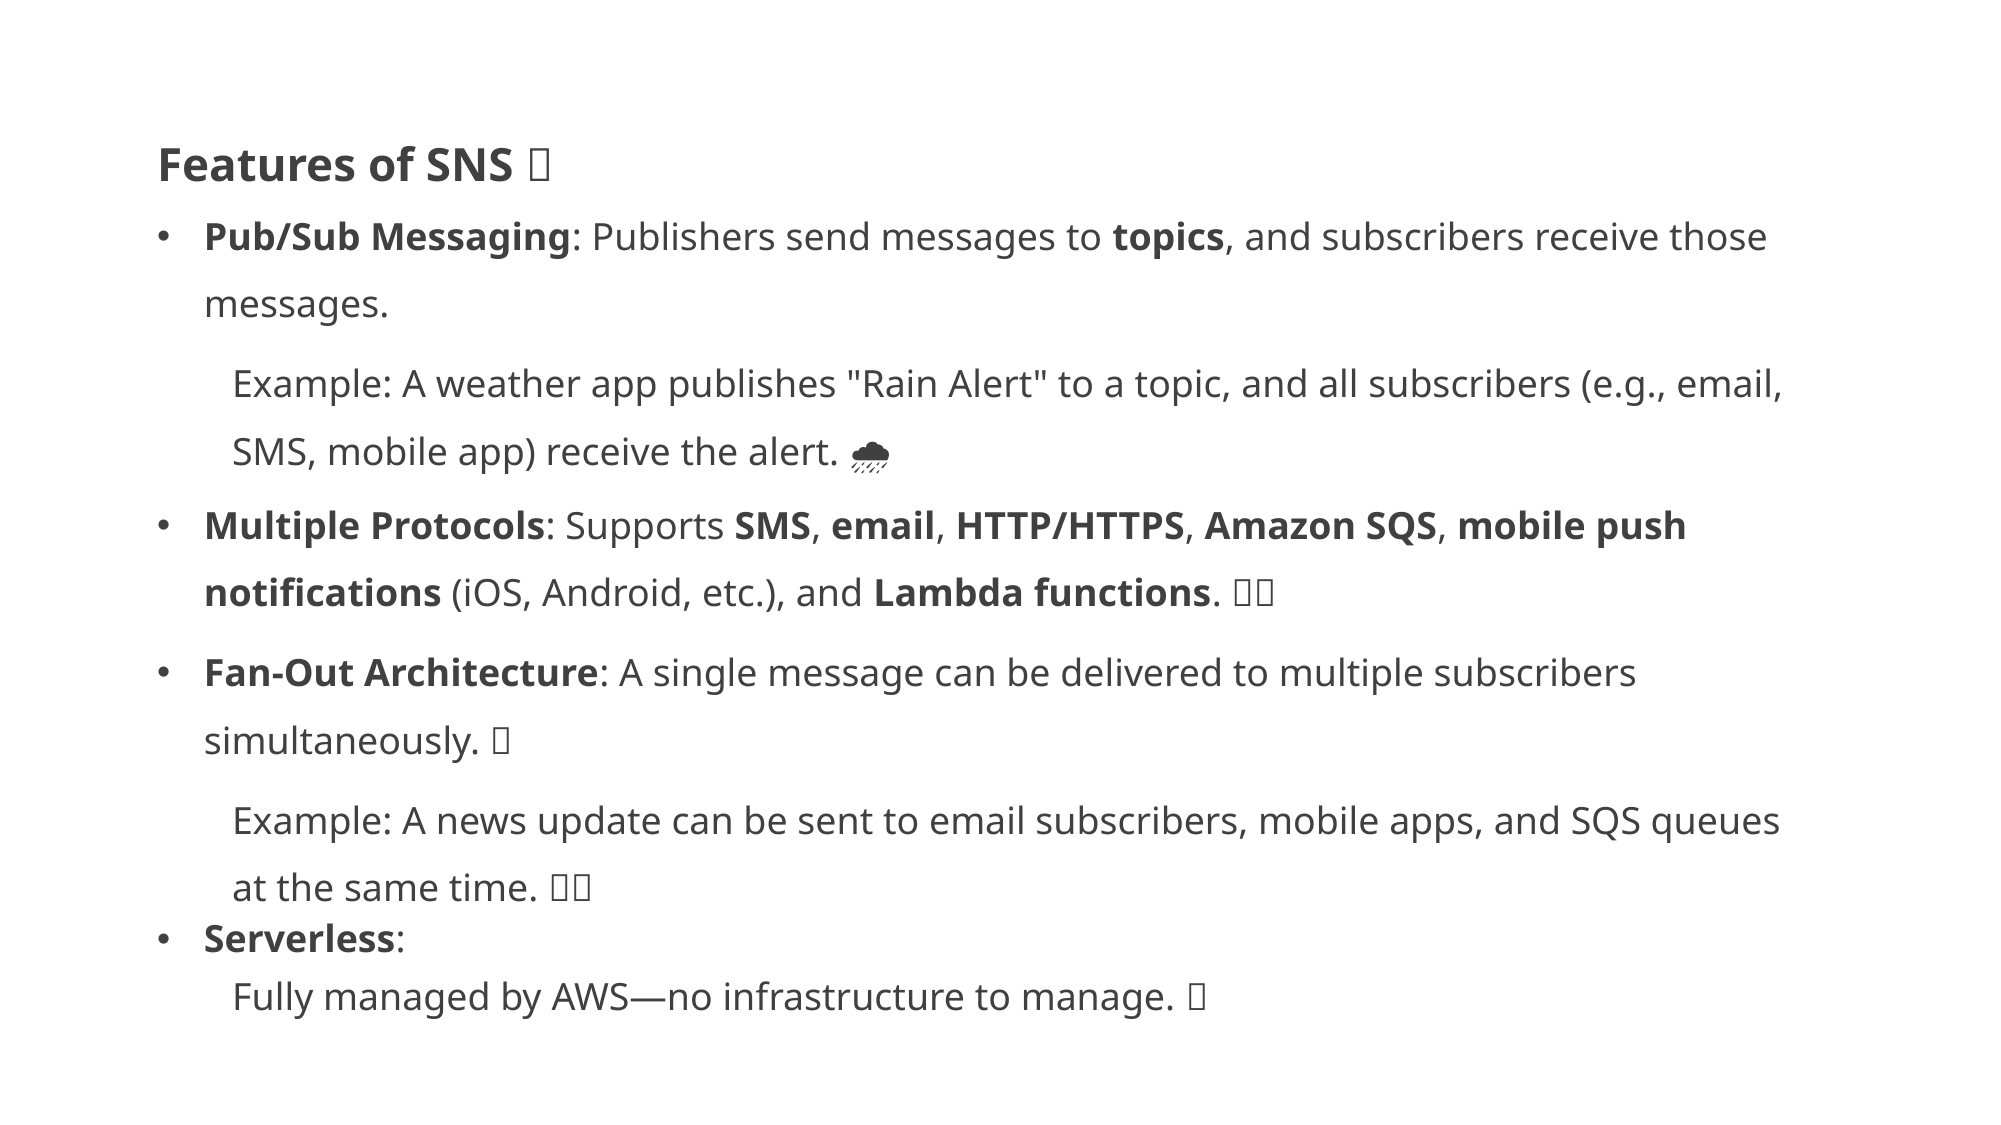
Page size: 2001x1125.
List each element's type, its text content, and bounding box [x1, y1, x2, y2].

text_box Features of SNS 🌟 Pub/Sub Messaging: Publishers send messages to topics, and subscribers receive those messages. Example: A weather app publishes "Rain Alert" to a topic, and all subscribers (e.g., email, SMS, mobile app) receive the alert. 🌧️📢 Multiple Protocols: Supports SMS, email, HTTP/HTTPS, Amazon SQS, mobile push notifications (iOS, Android, etc.), and Lambda functions. 📱💌 Fan-Out Architecture: A single message can be delivered to multiple subscribers simultaneously. 🎉 Example: A news update can be sent to email subscribers, mobile apps, and SQS queues at the same time. 📰📲 Serverless: Fully managed by AWS—no infrastructure to manage. 🤖 [142, 100, 1812, 1100]
